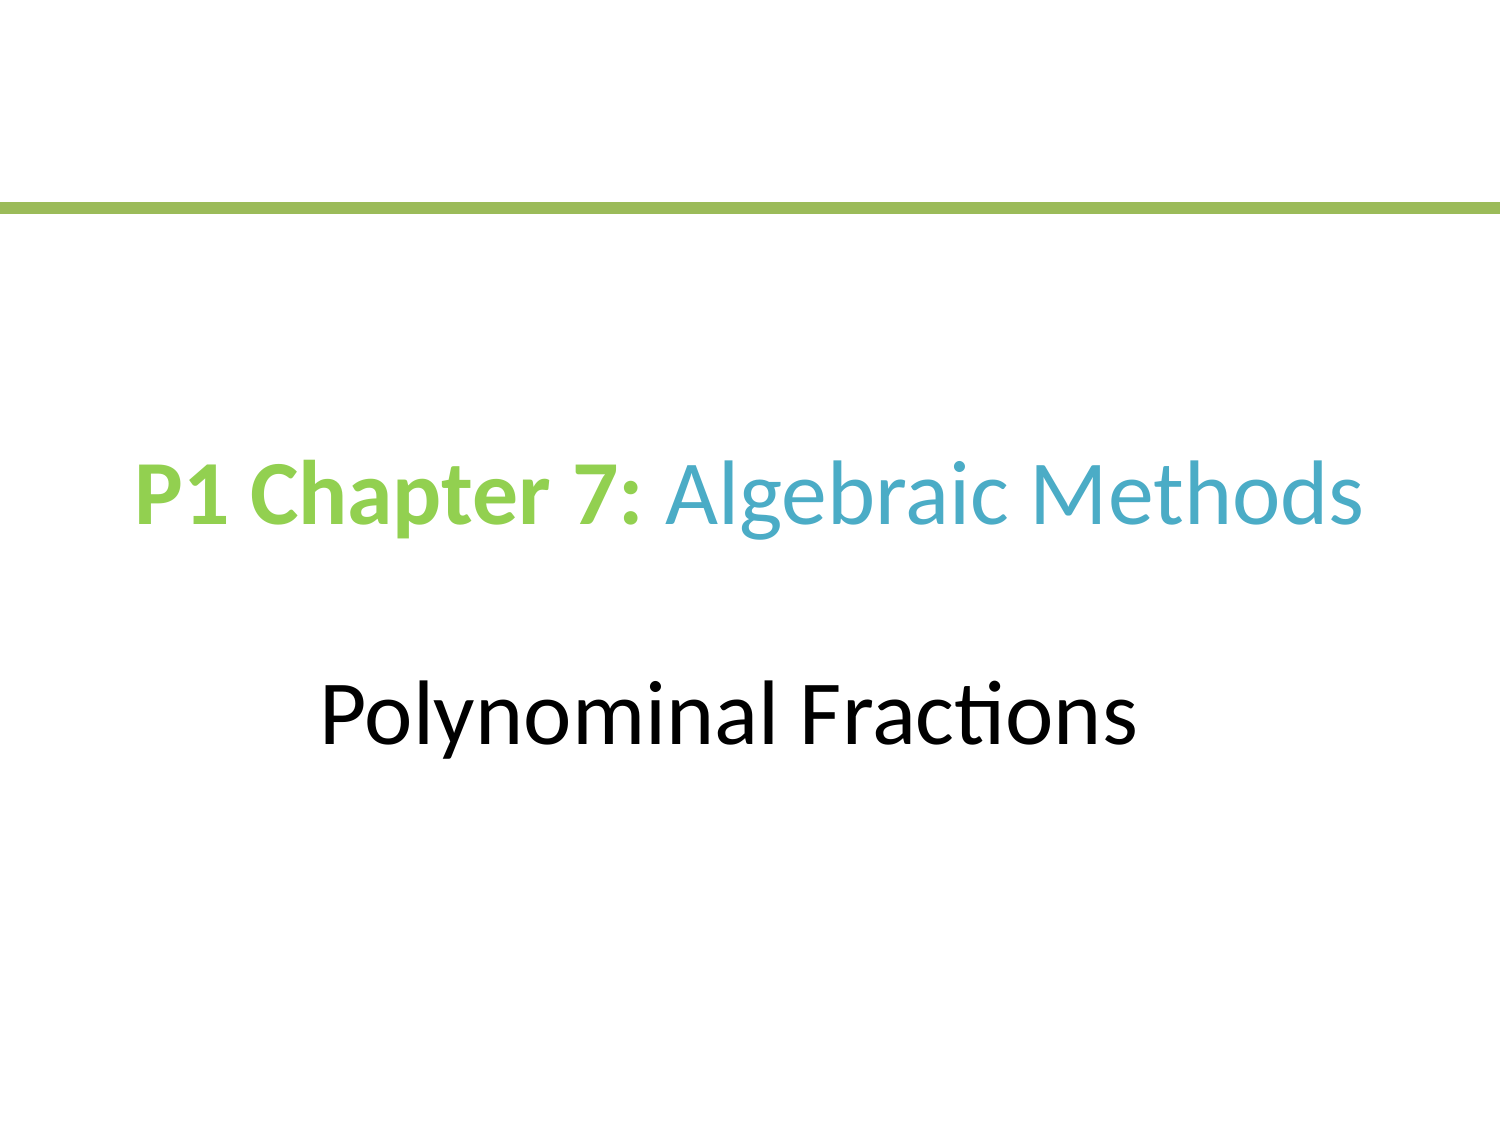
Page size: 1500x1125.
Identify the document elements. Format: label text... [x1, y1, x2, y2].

title P1 Chapter 7: Algebraic Methods Polynominal Fractions [41, 349, 1459, 846]
